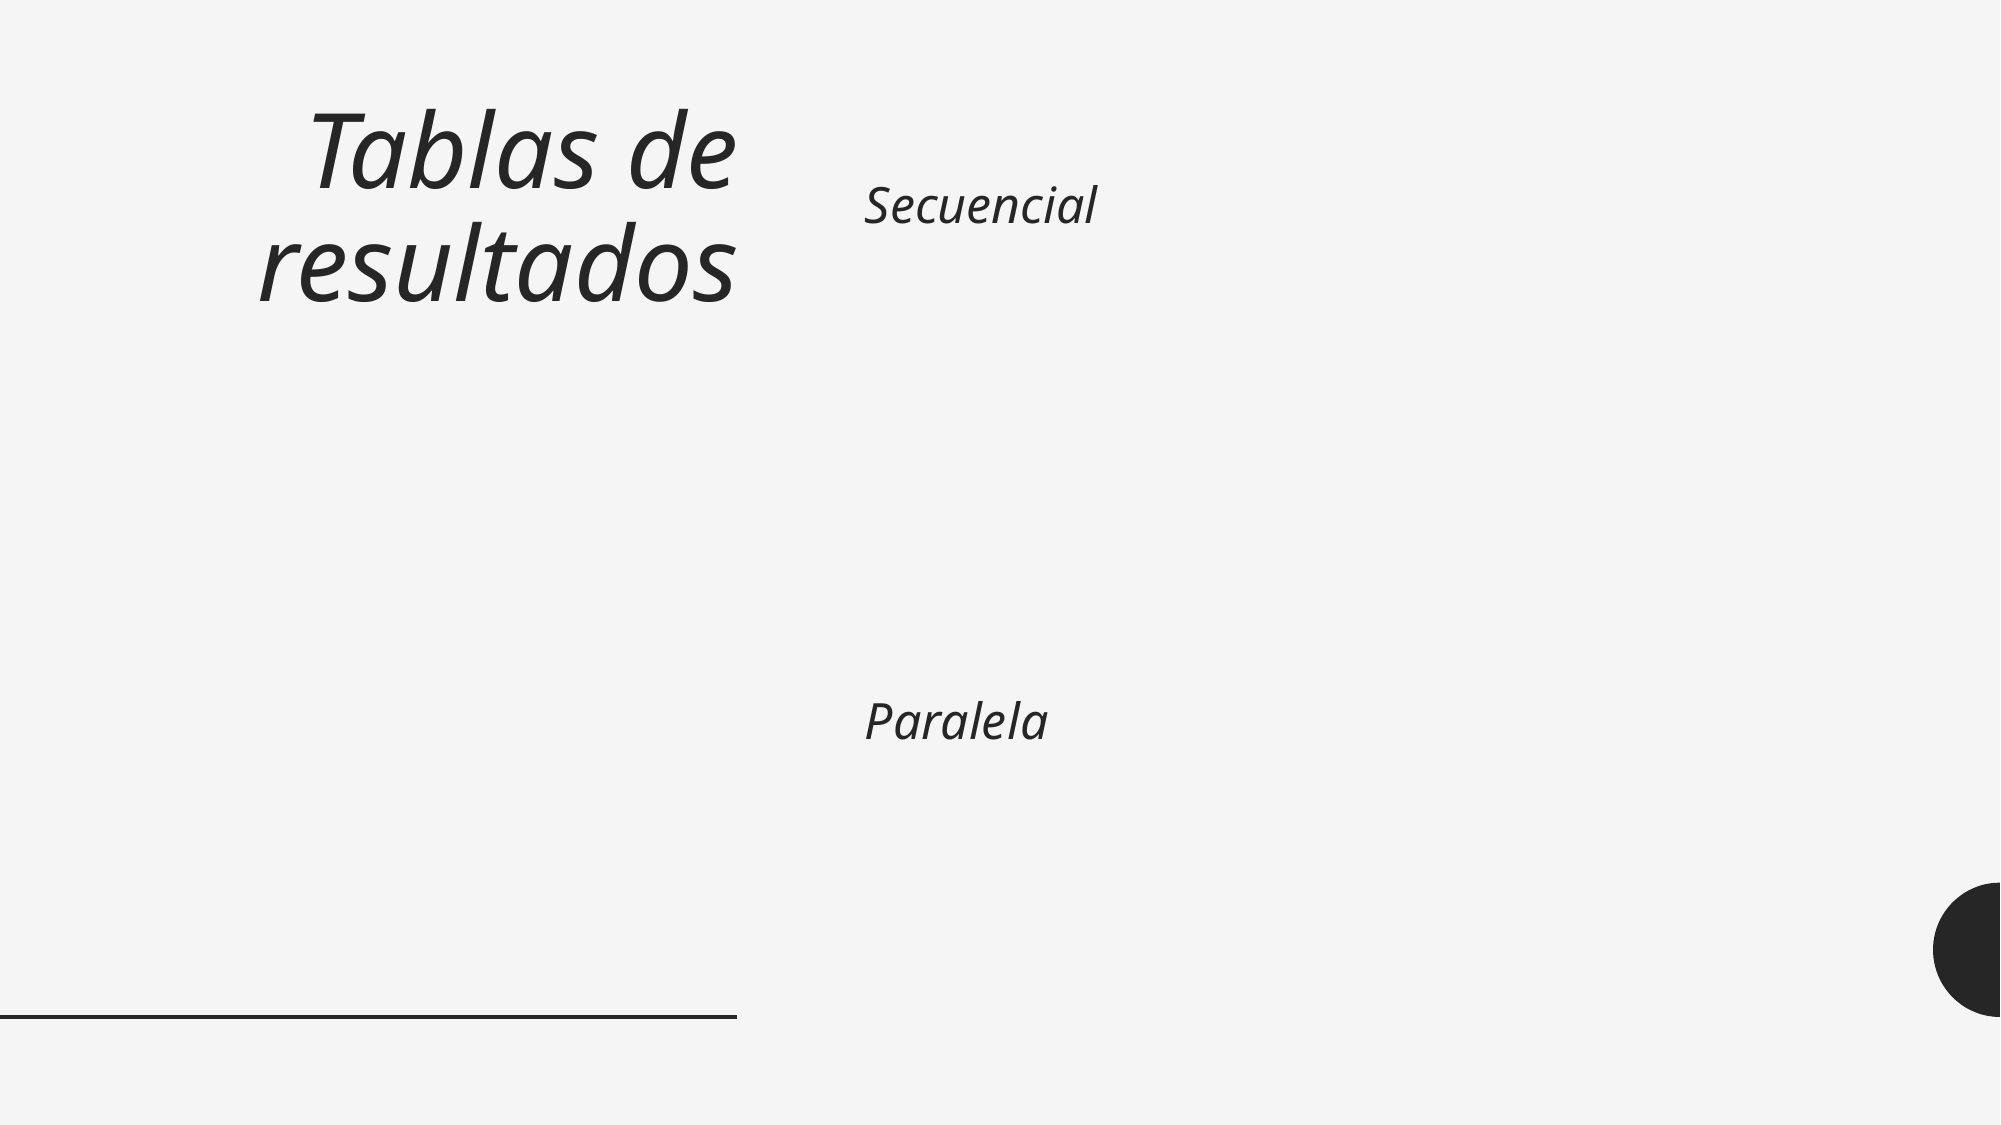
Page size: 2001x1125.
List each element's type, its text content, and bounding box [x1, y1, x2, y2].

title Tablas de resultados [125, 91, 754, 905]
list Secuencial [849, 91, 1875, 242]
list Paralela [849, 607, 1875, 758]
